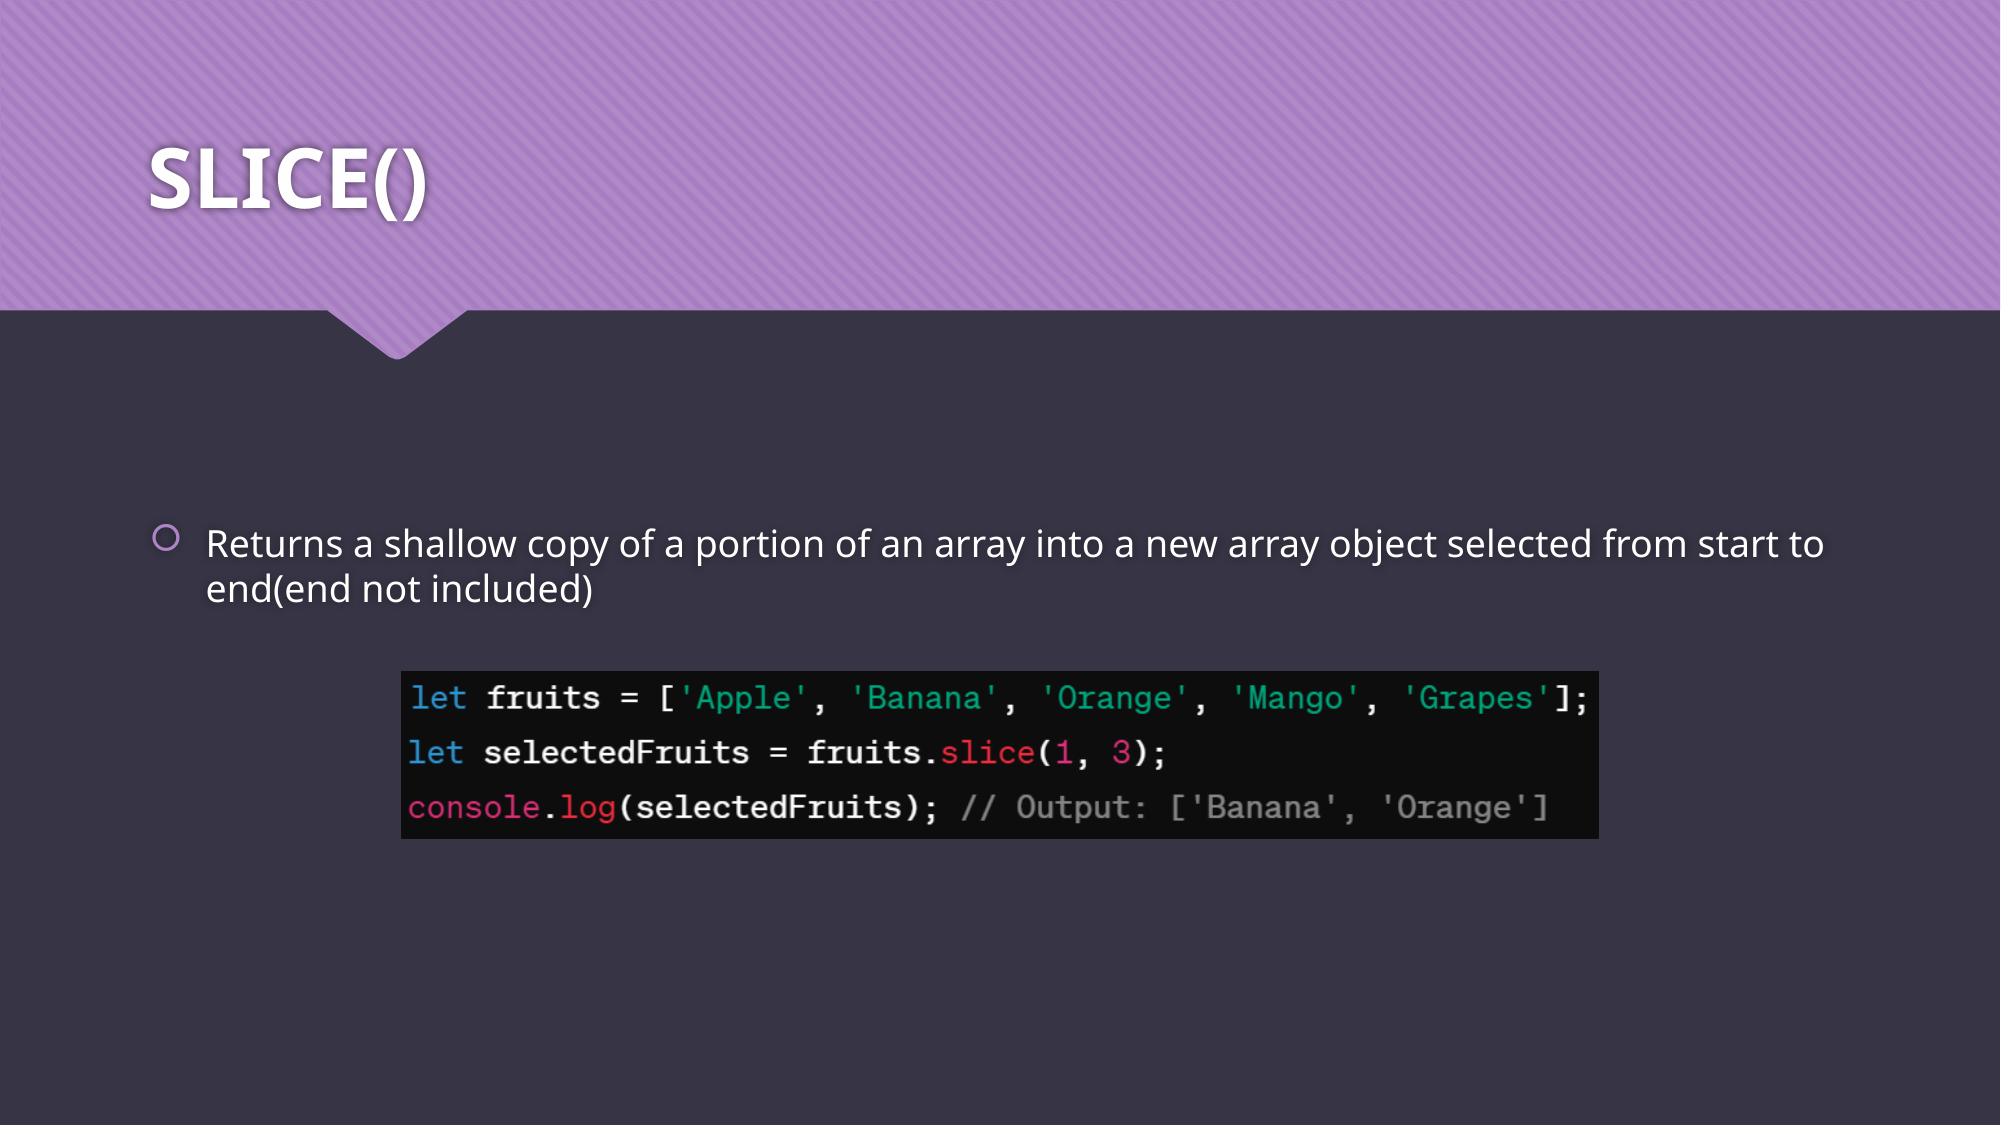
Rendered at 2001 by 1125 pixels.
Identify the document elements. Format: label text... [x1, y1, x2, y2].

list Returns a shallow copy of a portion of an array into a new array object selected from start to end(end not included) [134, 364, 1866, 962]
picture [400, 671, 1599, 839]
title SLICE() [132, 73, 1868, 233]
